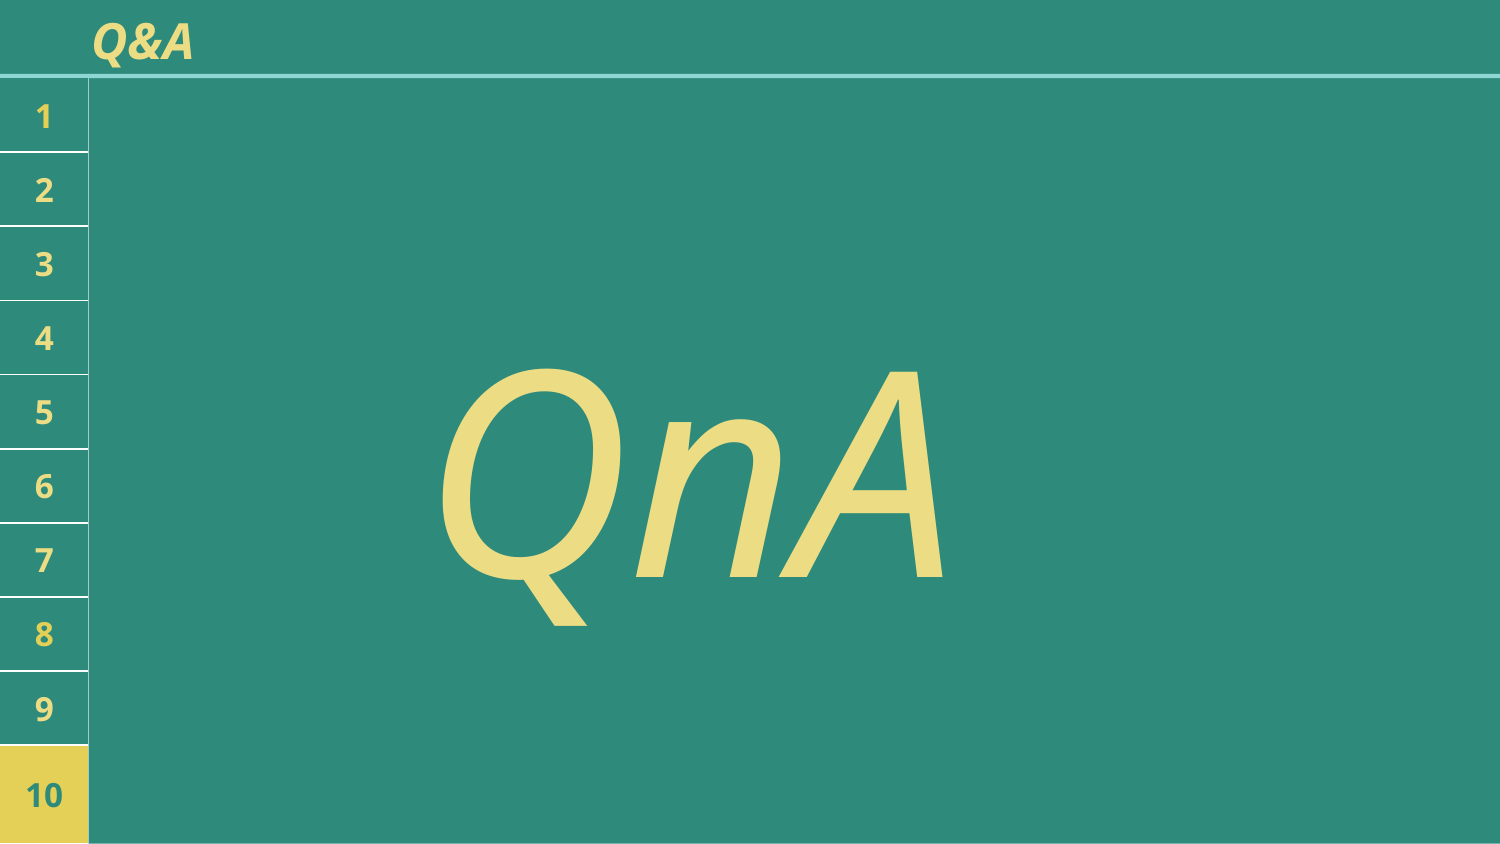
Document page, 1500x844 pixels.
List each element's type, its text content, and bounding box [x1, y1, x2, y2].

text_box [90, 80, 1500, 844]
table_cell 3 [0, 227, 88, 300]
text_box Q&A [0, 0, 1500, 72]
table_cell 5 [0, 375, 88, 448]
text_box QnA [407, 282, 1176, 643]
table_cell 8 [0, 598, 88, 670]
table_cell 6 [0, 450, 88, 522]
table_cell 4 [0, 301, 88, 374]
text_box [0, 72, 1500, 80]
table_header 1 [0, 78, 88, 151]
table_cell 7 [0, 524, 88, 596]
table_cell 9 [0, 672, 88, 744]
table_cell 2 [0, 153, 88, 225]
table_cell 10 [0, 746, 88, 843]
